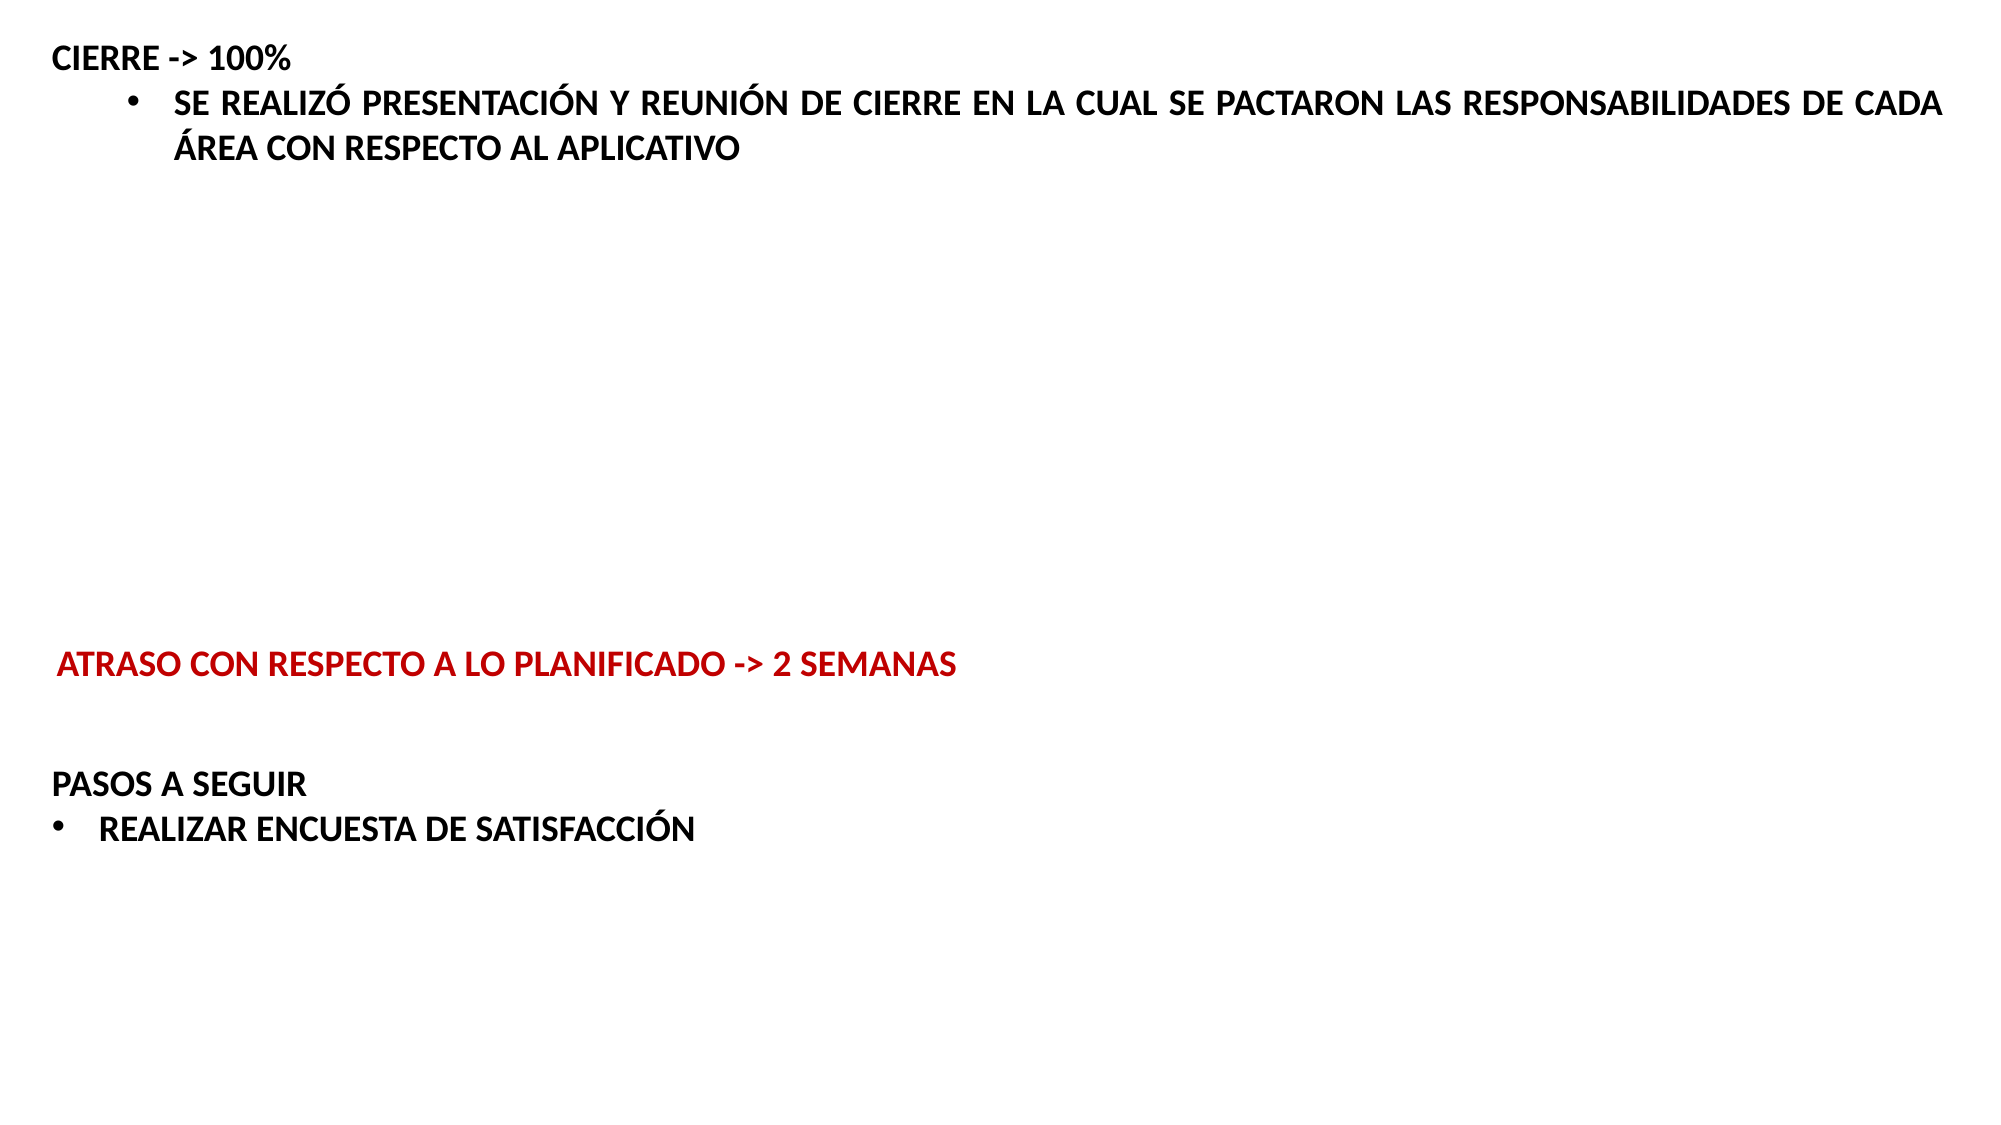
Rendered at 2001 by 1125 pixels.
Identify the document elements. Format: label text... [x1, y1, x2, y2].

text_box CIERRE -> 100% SE REALIZÓ PRESENTACIÓN Y REUNIÓN DE CIERRE EN LA CUAL SE PACTARON LAS RESPONSABILIDADES DE CADA ÁREA CON RESPECTO AL APLICATIVO [37, 26, 1960, 176]
text_box PASOS A SEGUIR REALIZAR ENCUESTA DE SATISFACCIÓN [37, 751, 1960, 856]
text_box ATRASO CON RESPECTO A LO PLANIFICADO -> 2 SEMANAS [41, 631, 973, 692]
